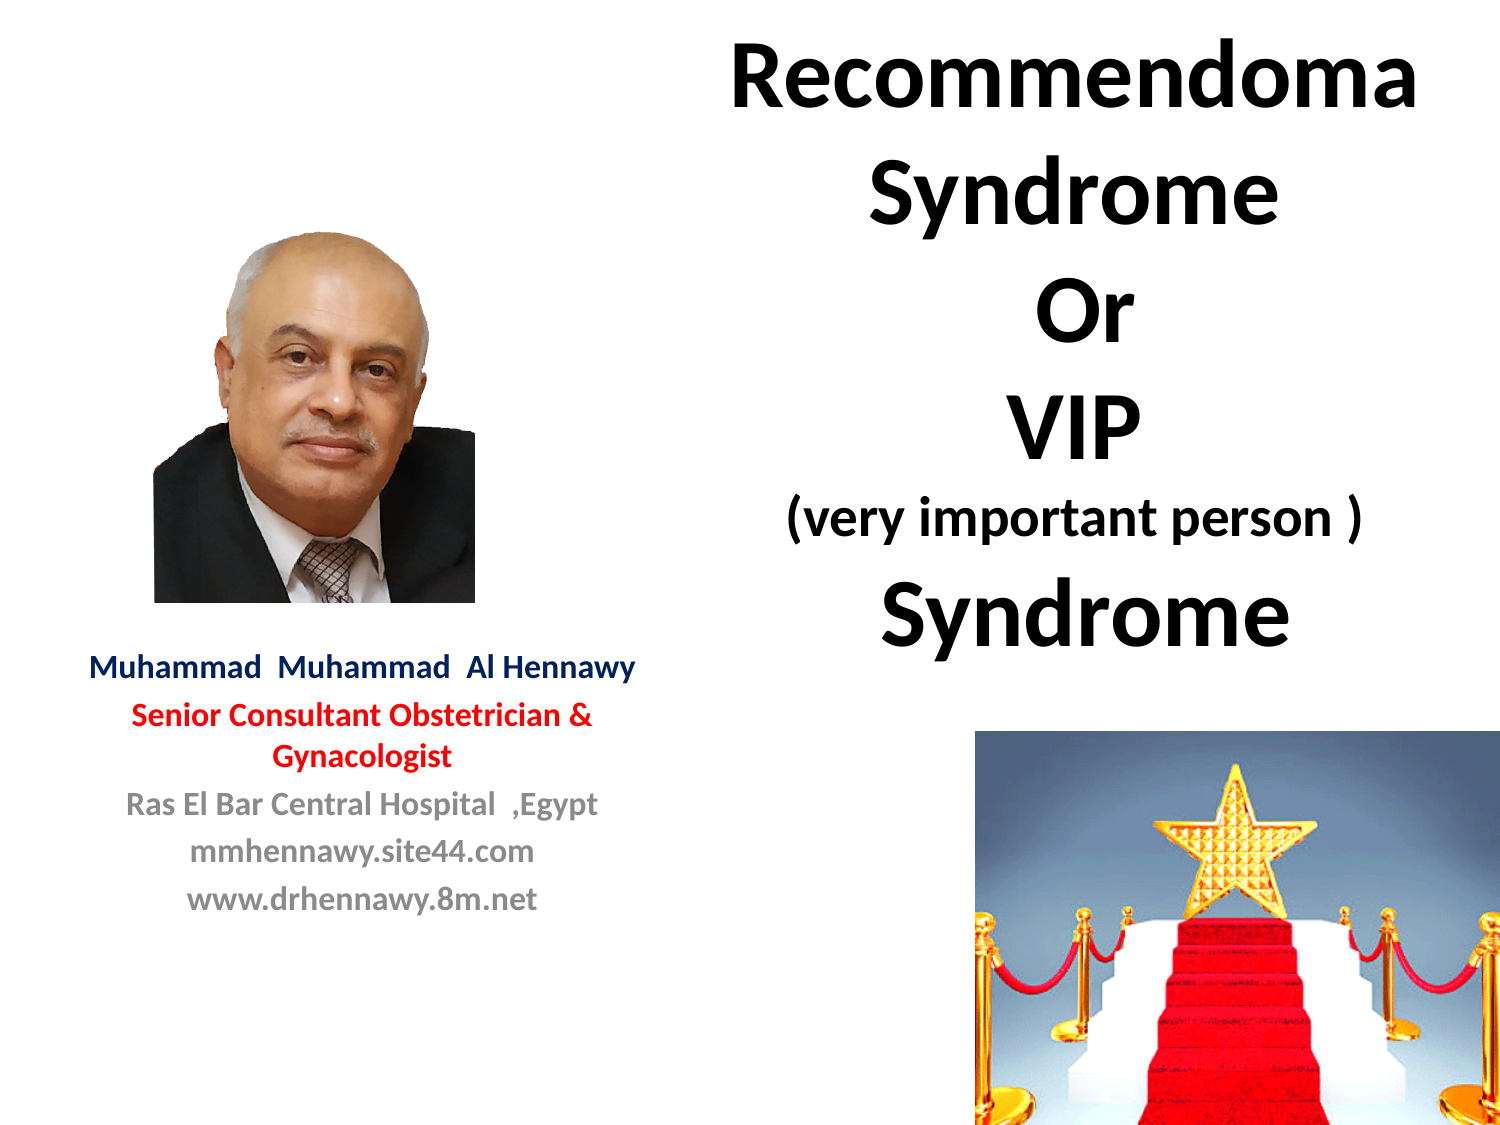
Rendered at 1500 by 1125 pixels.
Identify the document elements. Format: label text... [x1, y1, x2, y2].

title Recommendoma Syndrome Or VIP (very important person ) Syndrome [650, 0, 1500, 675]
picture [975, 731, 1500, 1125]
picture [149, 215, 476, 604]
subtitle Muhammad Muhammad Al Hennawy Senior Consultant Obstetrician & Gynacologist Ras El Bar Central Hospital ,Egypt mmhennawy.site44.com www.drhennawy.8m.net [62, 637, 663, 925]
